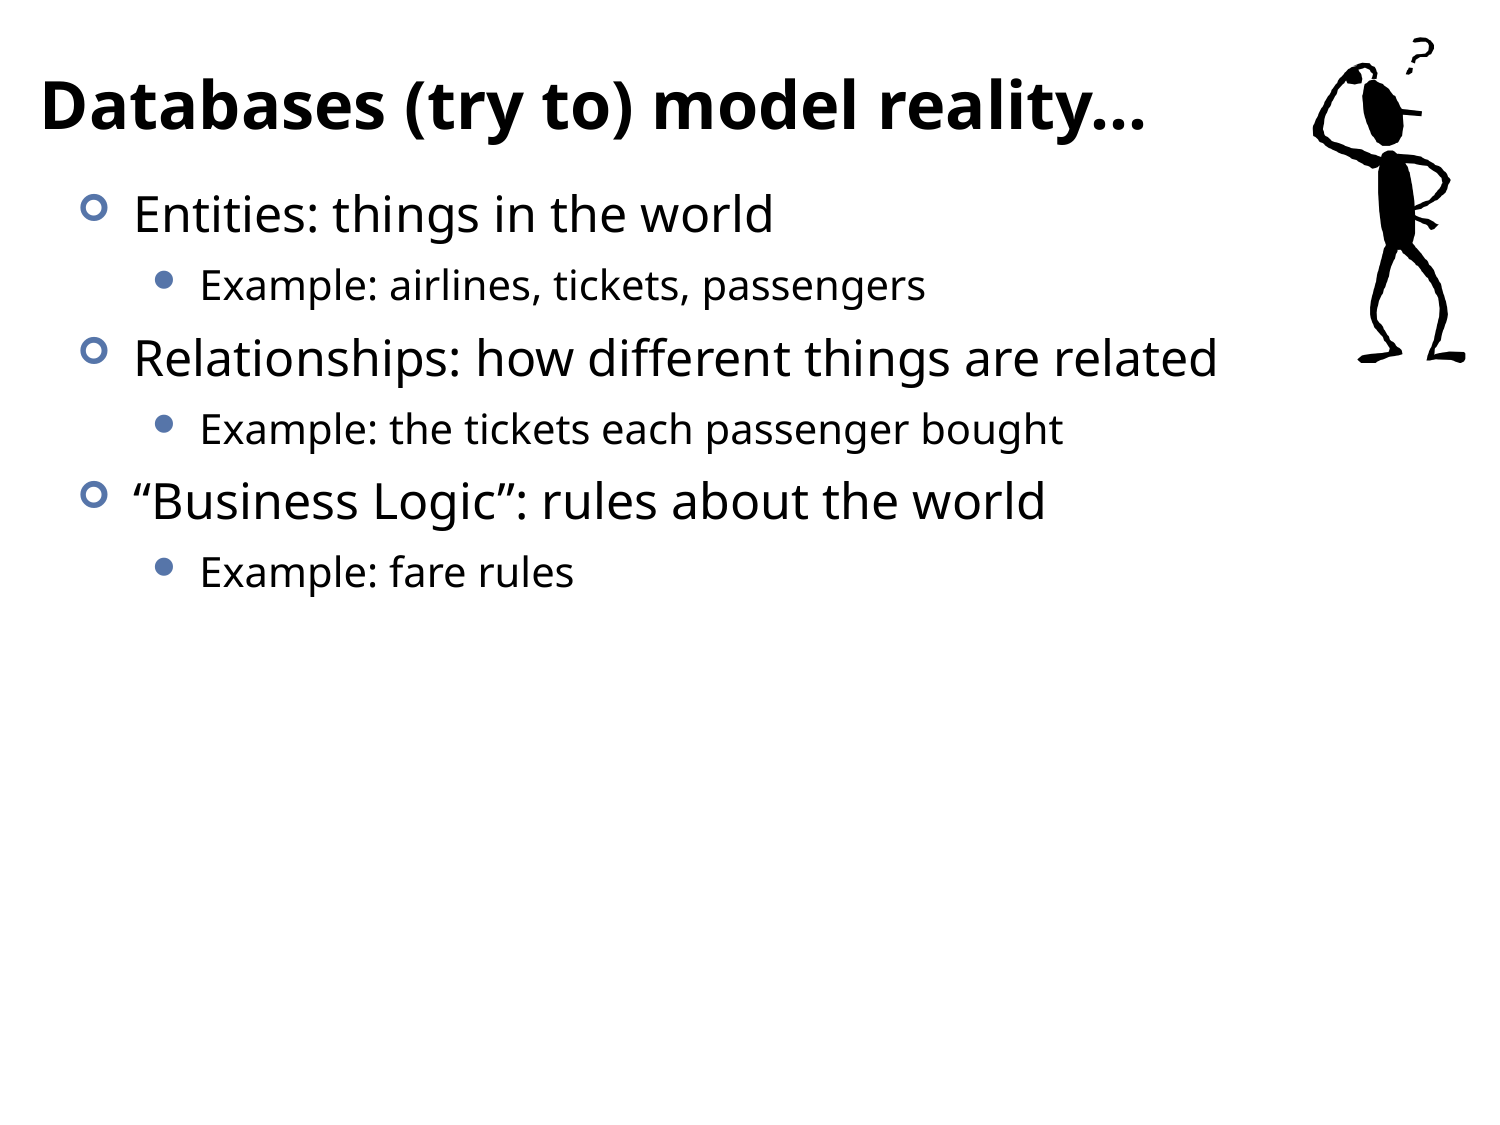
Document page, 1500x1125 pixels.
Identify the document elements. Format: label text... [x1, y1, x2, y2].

title Databases (try to) model reality… [24, 18, 1451, 188]
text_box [1312, 37, 1466, 363]
list Entities: things in the world Example: airlines, tickets, passengers Relationships: how different things are related Example: the tickets each passenger bought “Business Logic”: rules about the world Example: fare rules [62, 174, 1451, 1013]
